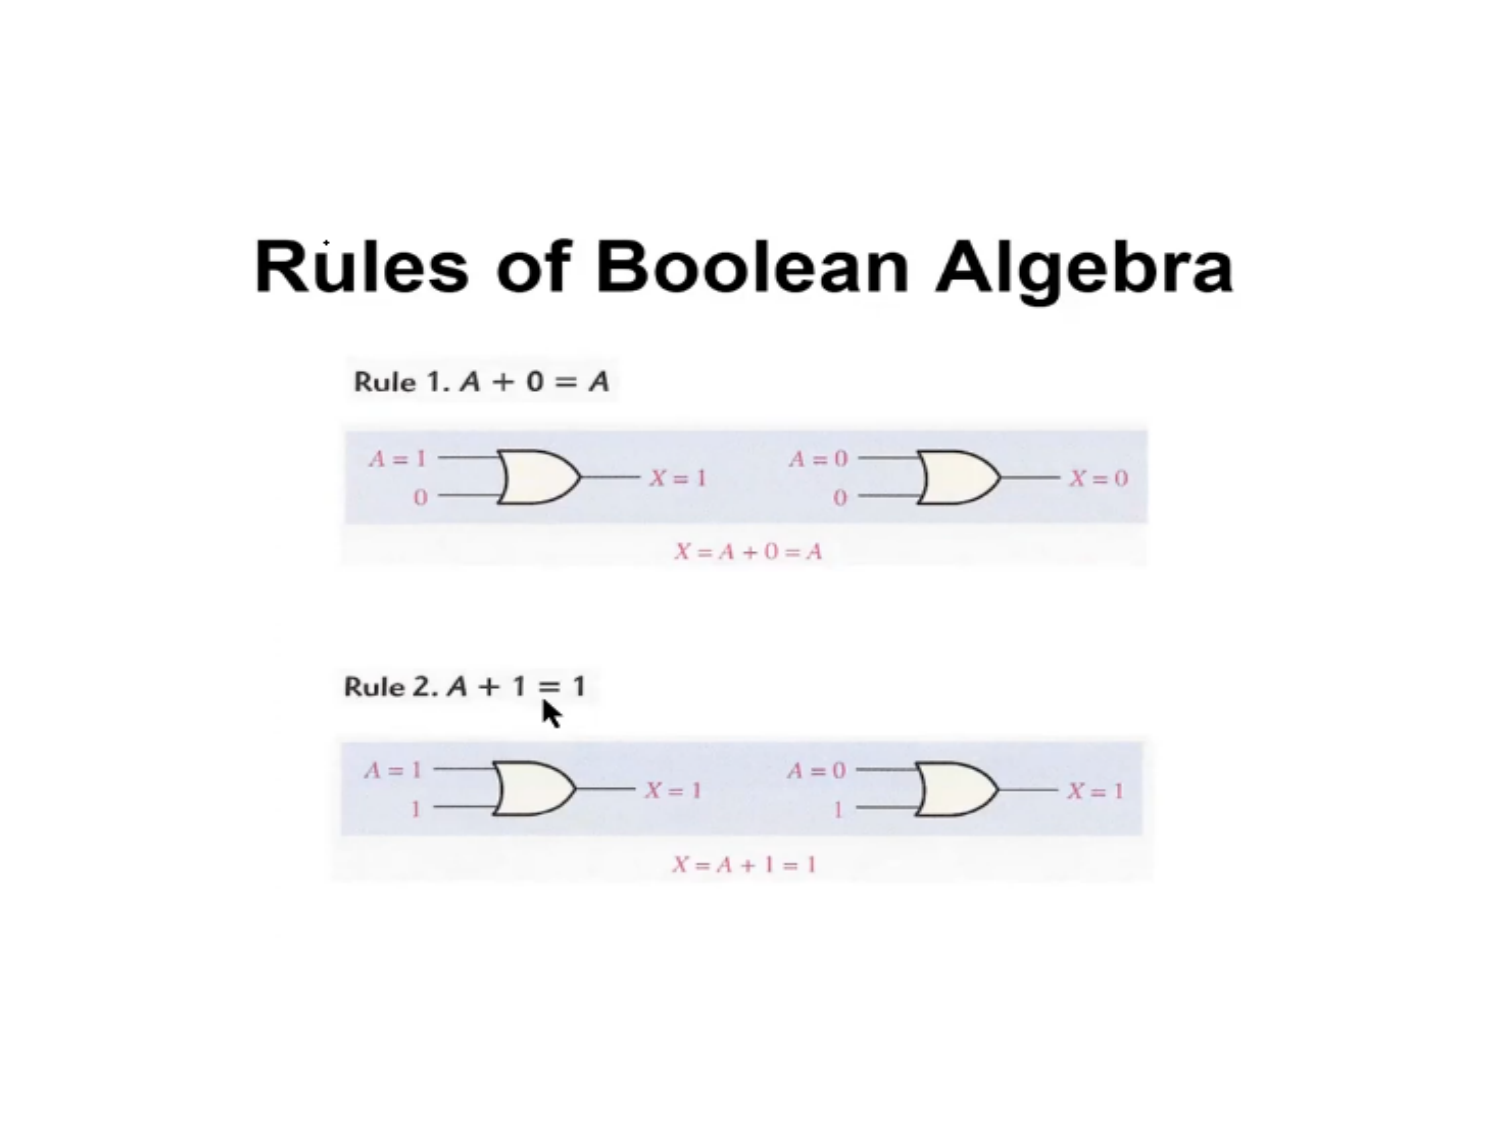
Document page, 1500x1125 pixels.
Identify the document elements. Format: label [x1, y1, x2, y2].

list [187, 199, 1363, 968]
